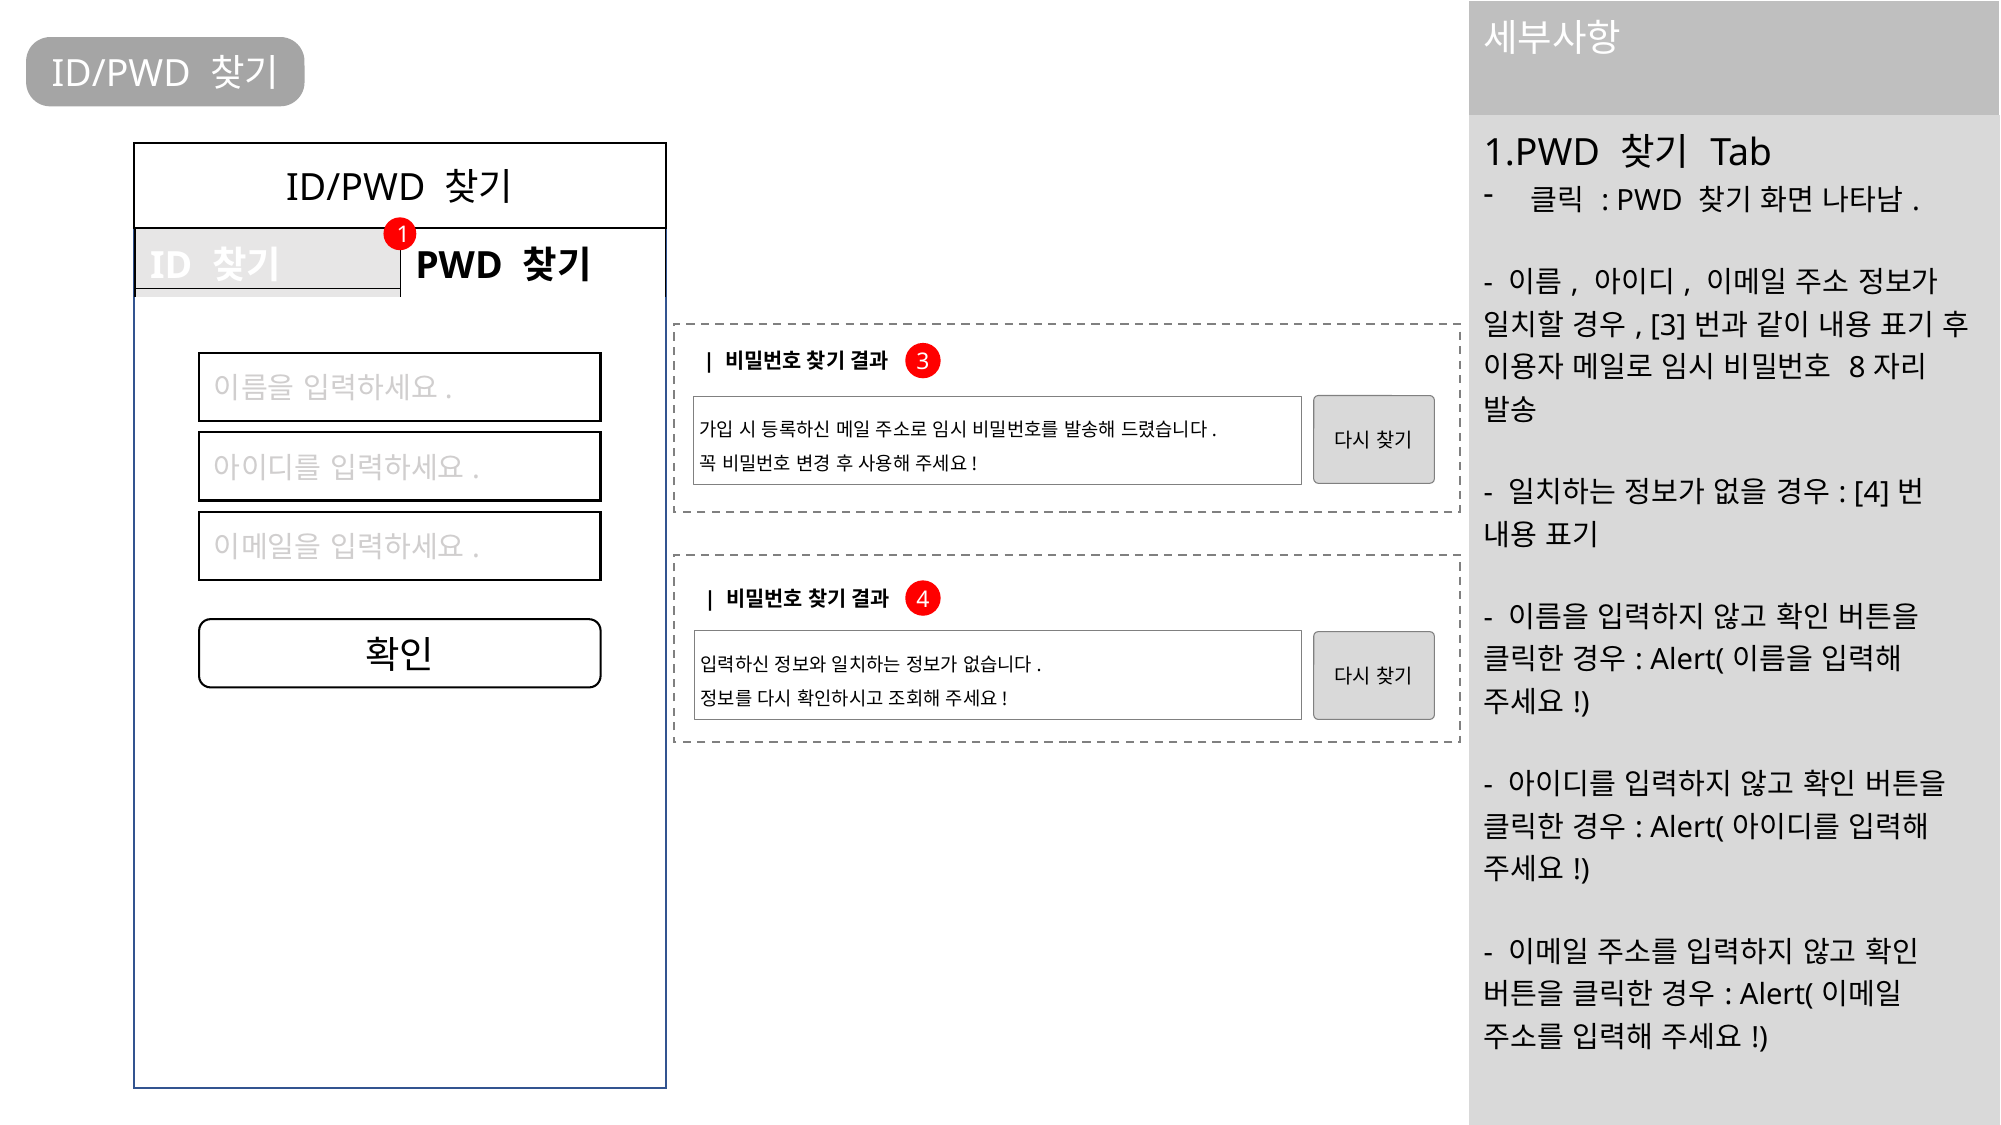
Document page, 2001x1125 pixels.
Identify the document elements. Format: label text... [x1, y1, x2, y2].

text_box 이름을 입력하세요. [198, 352, 602, 422]
text_box 확인 [198, 618, 602, 689]
text_box 1 [382, 216, 418, 252]
text_box [673, 554, 1461, 743]
text_box | 비밀번호 찾기 결과 [689, 578, 905, 618]
text_box 입력하신 정보와 일치하는 정보가 없습니다. 정보를 다시 확인하시고 조회해 주세요! [694, 630, 1302, 720]
table_header ID 찾기 [136, 229, 400, 288]
text_box 아이디를 입력하세요. [198, 431, 602, 502]
text_box 4 [904, 579, 942, 617]
table_cell 1.PWD 찾기 Tab 클릭 : PWD 찾기 화면 나타남. - 이름, 아이디, 이메일 주소 정보가 일치할 경우, [3]번과 같이 내용 표기 후 이용자 메일로 임시 비밀번호 8자리 발송 - 일치하는 정보가 없을 경우: [4]번 내용 표기 - 이름을 입력하지 않고 확인 버튼을 클릭한 경우: Alert(이름을 입력해 주세요!) - 아이디를 입력하지 않고 확인 버튼을 클릭한 경우: Alert(아이디를 입력해 주세요!) - 이메일 주소를 입력하지 않고 확인 버튼을 클릭한 경우: Alert(이메일 주소를 입력해 주세요!) [1469, 115, 2000, 1125]
text_box ID/PWD 찾기 [133, 142, 667, 229]
text_box 이메일을 입력하세요. [198, 511, 602, 581]
text_box 다시 찾기 [1312, 394, 1436, 485]
text_box [133, 229, 667, 1089]
table_header 세부사항 [1469, 1, 1999, 115]
text_box | 비밀번호 찾기 결과 [688, 340, 904, 381]
text_box 가입 시 등록하신 메일 주소로 임시 비밀번호를 발송해 드렸습니다. 꼭 비밀번호 변경 후 사용해 주세요! [693, 396, 1302, 485]
text_box 다시 찾기 [1312, 630, 1436, 721]
table_header ID 찾기 [136, 289, 400, 297]
text_box [673, 323, 1461, 513]
table_header PWD 찾기 [401, 229, 665, 297]
text_box 3 [904, 341, 942, 380]
text_box ID/PWD 찾기 [25, 35, 306, 108]
